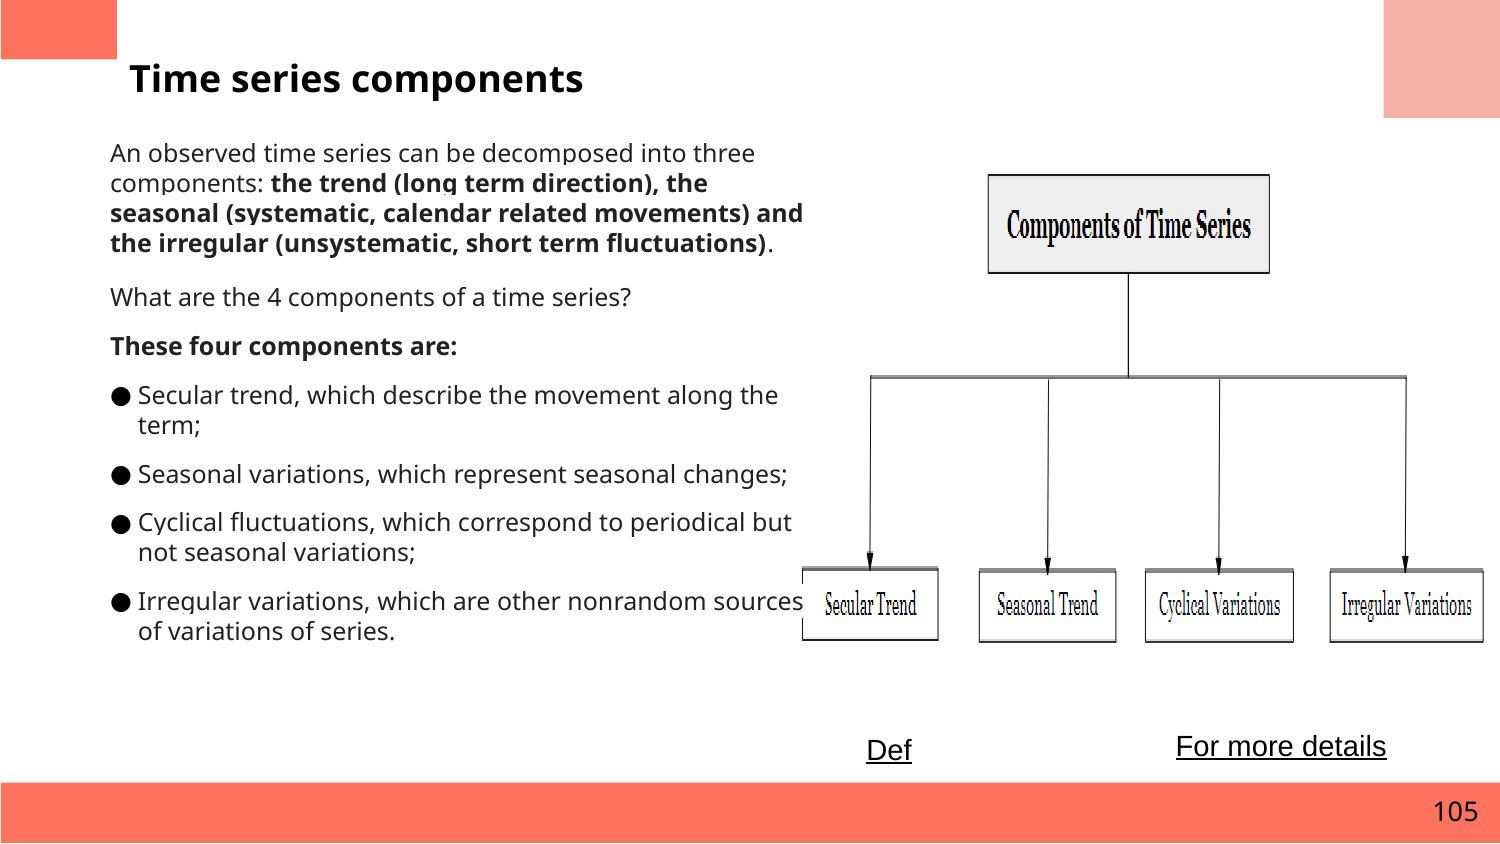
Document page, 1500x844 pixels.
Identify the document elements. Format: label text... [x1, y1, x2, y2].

list An observed time series can be decomposed into three components: the trend (long term direction), the seasonal (systematic, calendar related movements) and the irregular (unsystematic, short term fluctuations). What are the 4 components of a time series? These four components are: Secular trend, which describe the movement along the term; Seasonal variations, which represent seasonal changes; Cyclical fluctuations, which correspond to periodical but not seasonal variations; Irregular variations, which are other nonrandom sources of variations of series. [94, 122, 835, 723]
text_box For more details [1160, 712, 1475, 778]
slide_number 105 [1403, 779, 1494, 844]
picture [778, 156, 1493, 659]
title Time series components [114, 40, 1419, 114]
text_box Def [851, 716, 976, 782]
